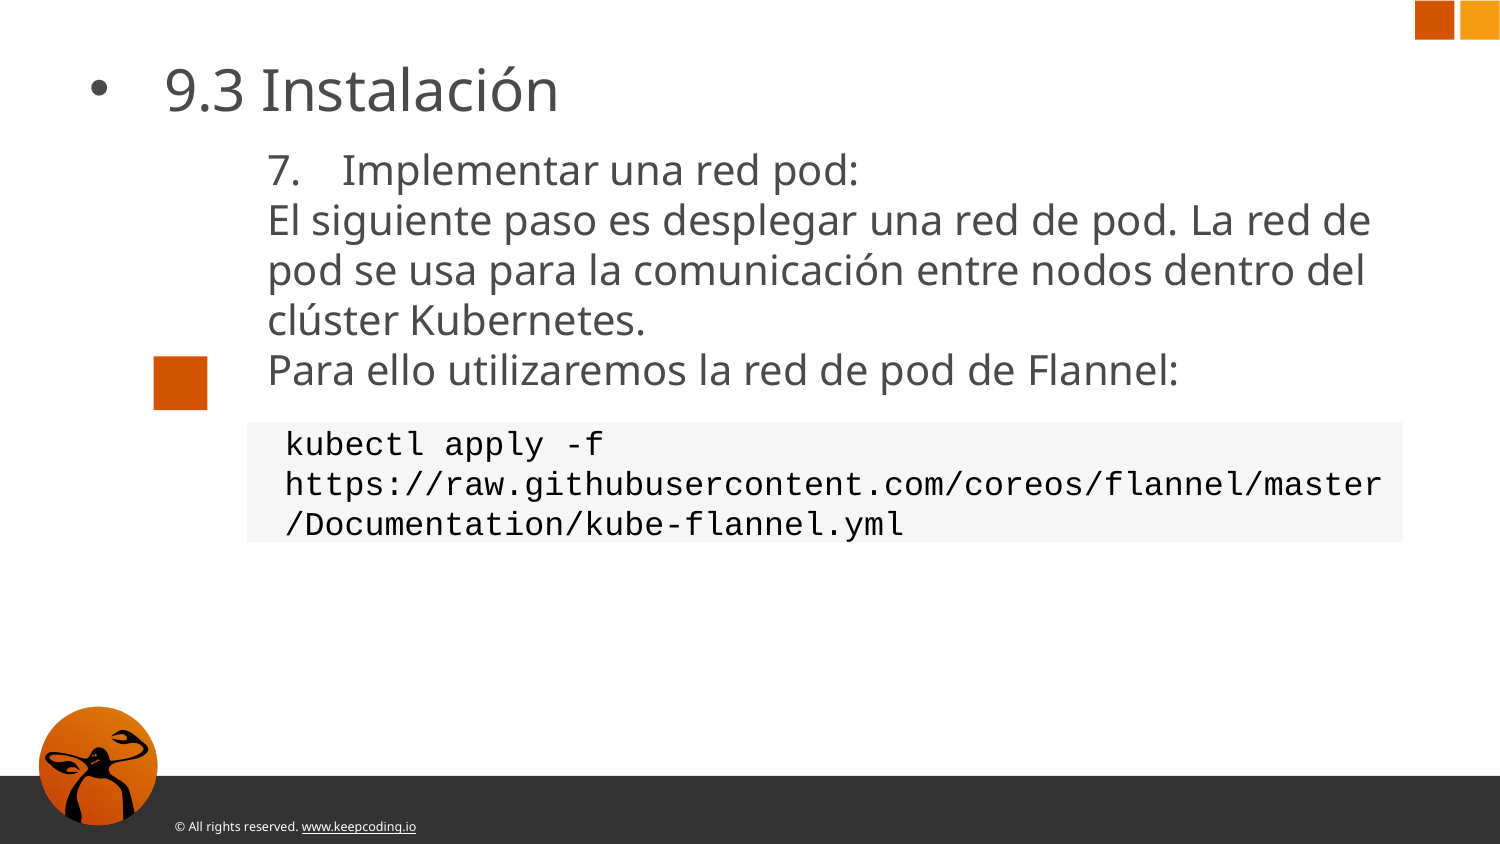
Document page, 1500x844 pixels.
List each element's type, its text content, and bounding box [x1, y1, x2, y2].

picture [0, 673, 246, 844]
text_box Implementar una red pod: El siguiente paso es desplegar una red de pod. La red de pod se usa para la comunicación entre nodos dentro del clúster Kubernetes. Para ello utilizaremos la red de pod de Flannel: [221, 135, 1429, 758]
text_box kubectl apply -f https://raw.githubusercontent.com/coreos/flannel/master/Documentation/kube-flannel.yml [247, 422, 1403, 543]
subtitle 9.3 Instalación [43, 44, 1441, 175]
